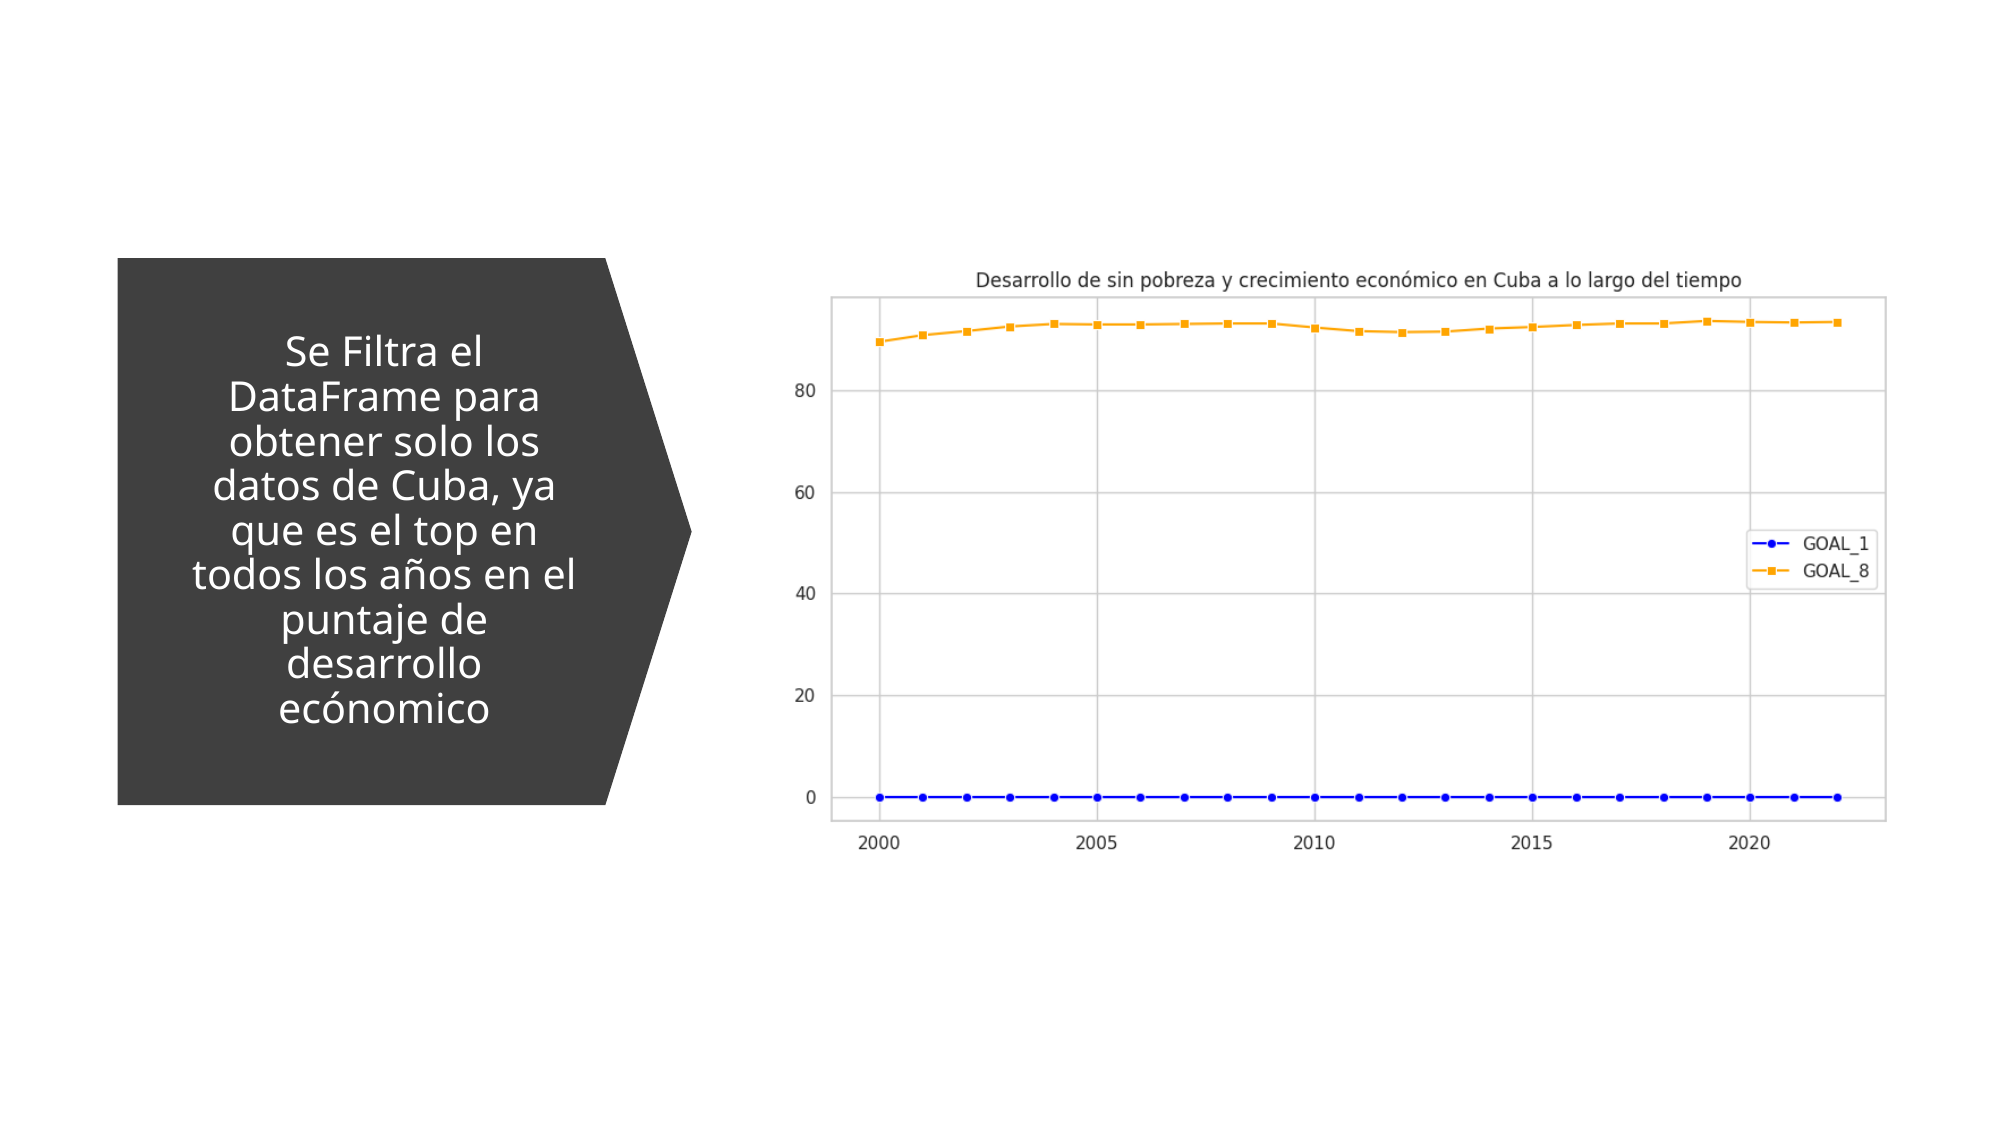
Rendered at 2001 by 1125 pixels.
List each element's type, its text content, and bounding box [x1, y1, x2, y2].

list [783, 260, 1896, 864]
text_box [116, 257, 693, 807]
title Se Filtra el DataFrame para obtener solo los datos de Cuba, ya que es el top en todos los años en el puntaje de desarrollo ecónomico [168, 322, 601, 741]
